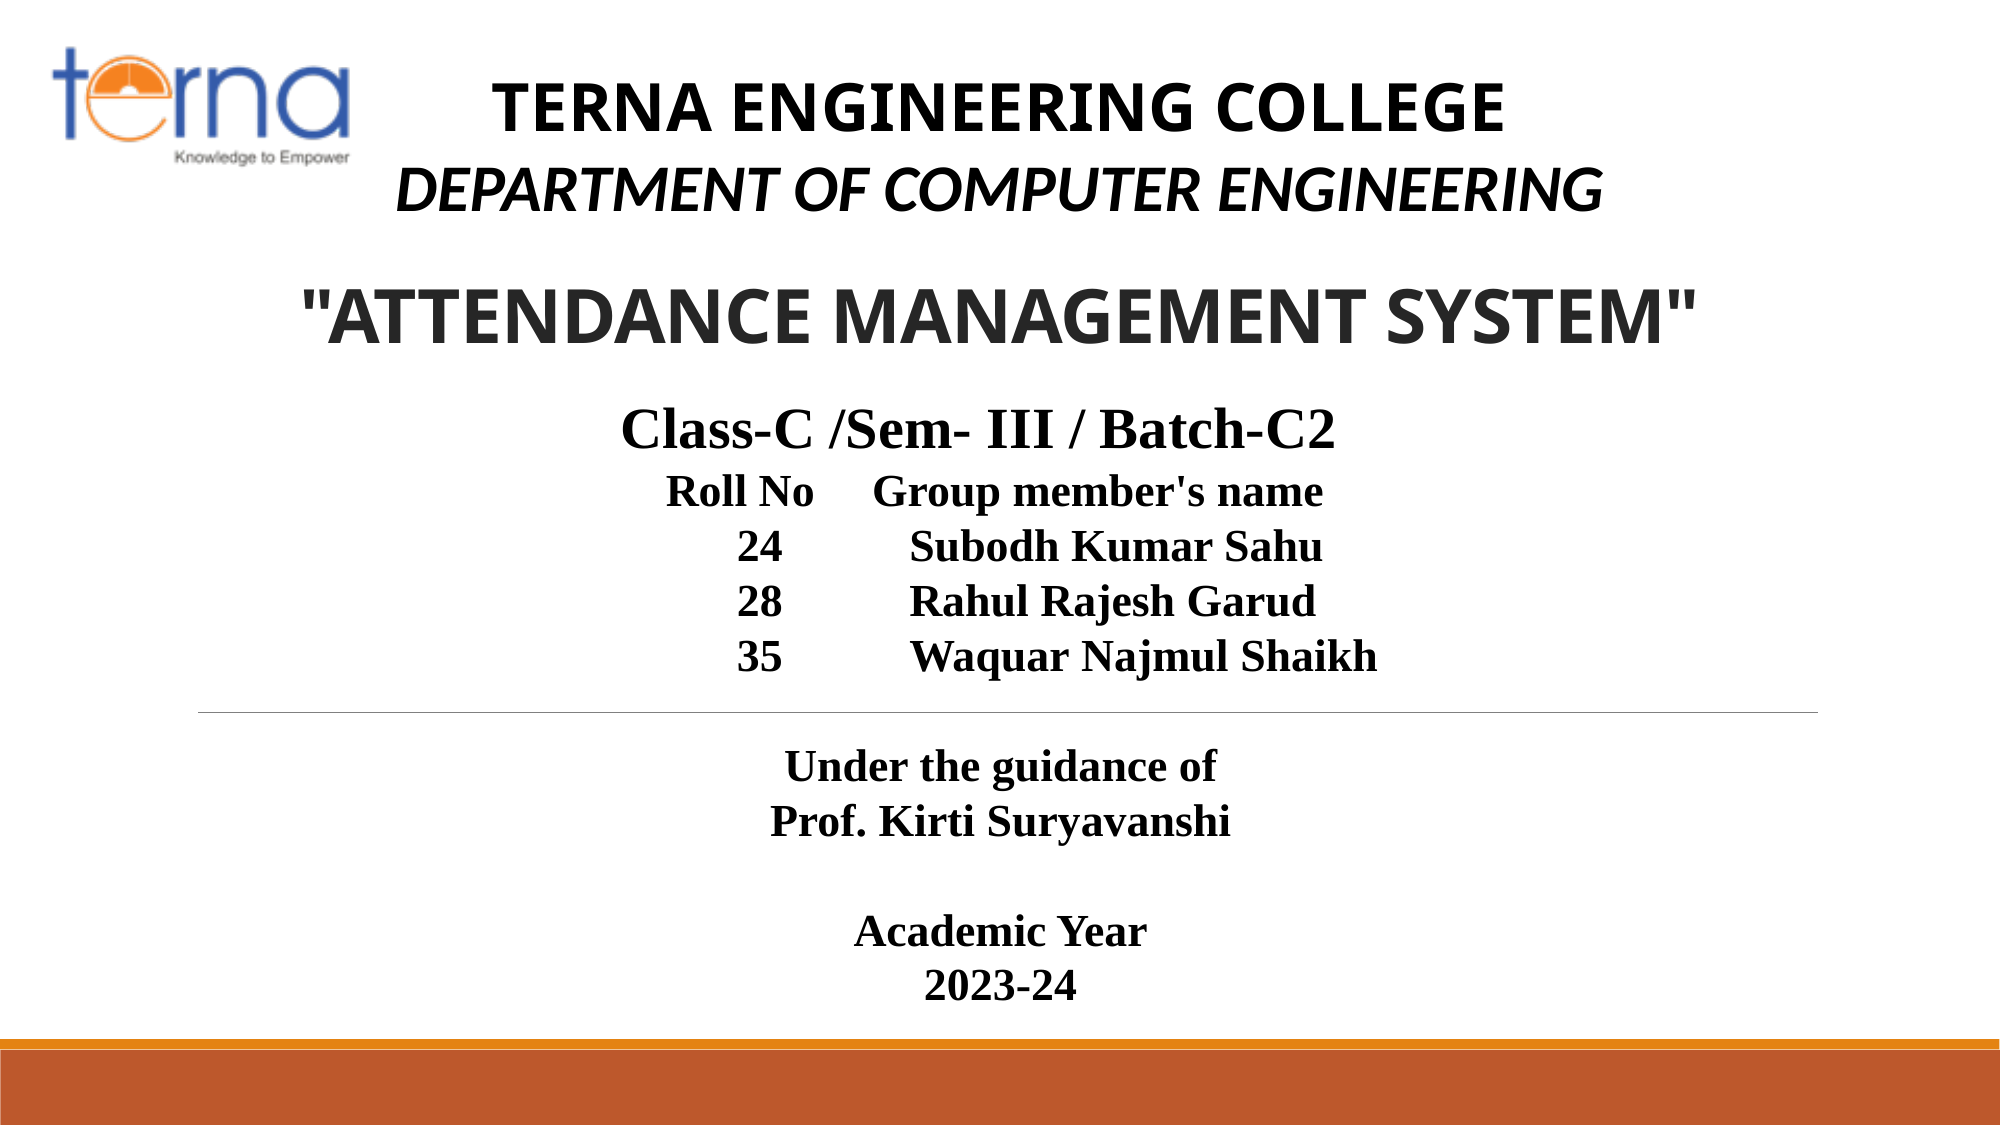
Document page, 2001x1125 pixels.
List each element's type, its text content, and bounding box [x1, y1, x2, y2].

picture [36, 33, 377, 199]
text_box TERNA ENGINEERING COLLEGE DEPARTMENT OF COMPUTER ENGINEERING [280, 56, 1719, 232]
title "ATTENDANCE MANAGEMENT SYSTEM" [125, 239, 1875, 367]
text_box Class-C /Sem- III / Batch-C2 Roll No Group member's name 24 Subodh Kumar Sahu 28 Rahul Rajesh Garud 35 Waquar Najmul Shaikh Under the guidance of Prof. Kirti Suryavanshi Academic Year 2023-24 [146, 382, 1855, 1063]
